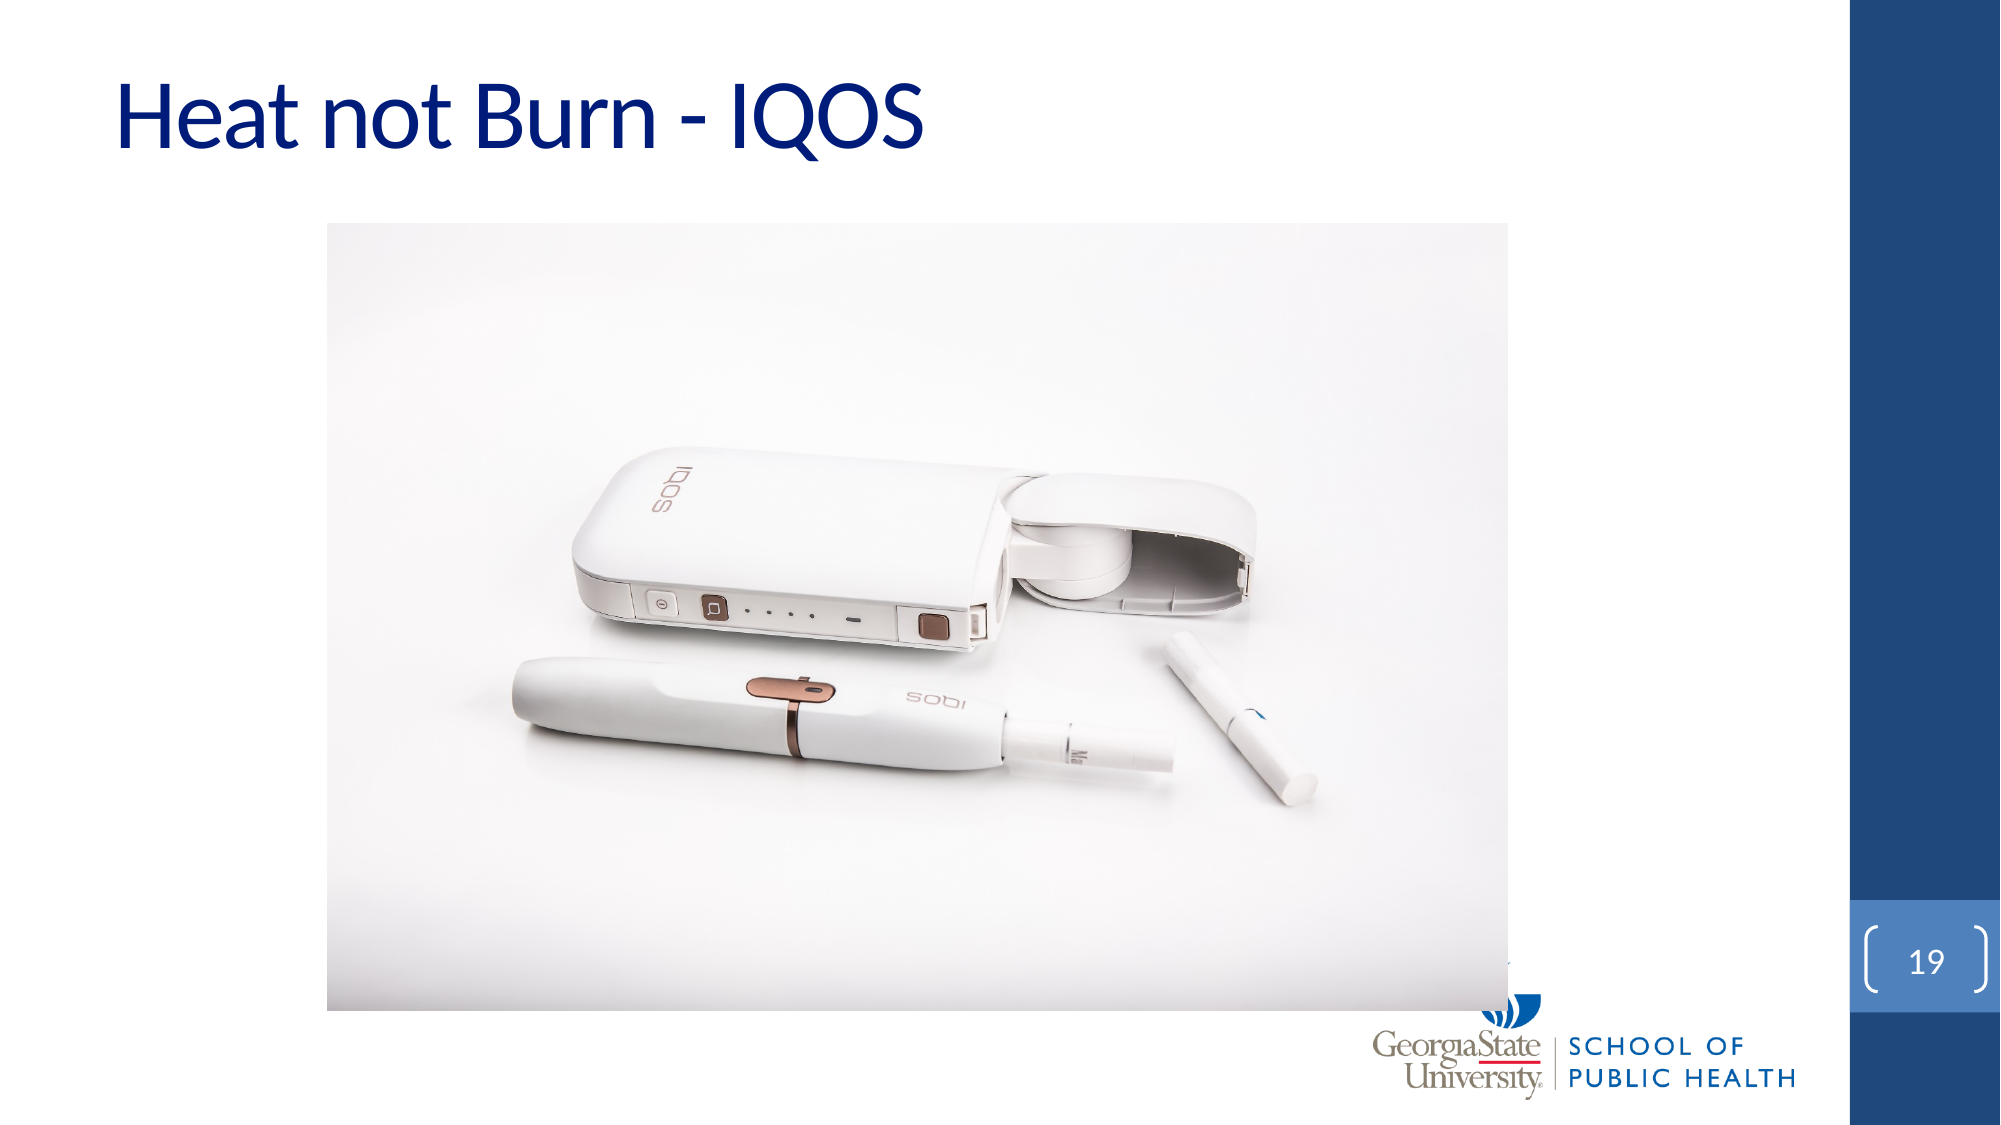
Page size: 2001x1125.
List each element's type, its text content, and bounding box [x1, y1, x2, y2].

slide_number 19 [1864, 925, 1988, 994]
picture [326, 222, 1794, 1101]
title Heat not Burn - IQOS [99, 45, 1767, 172]
